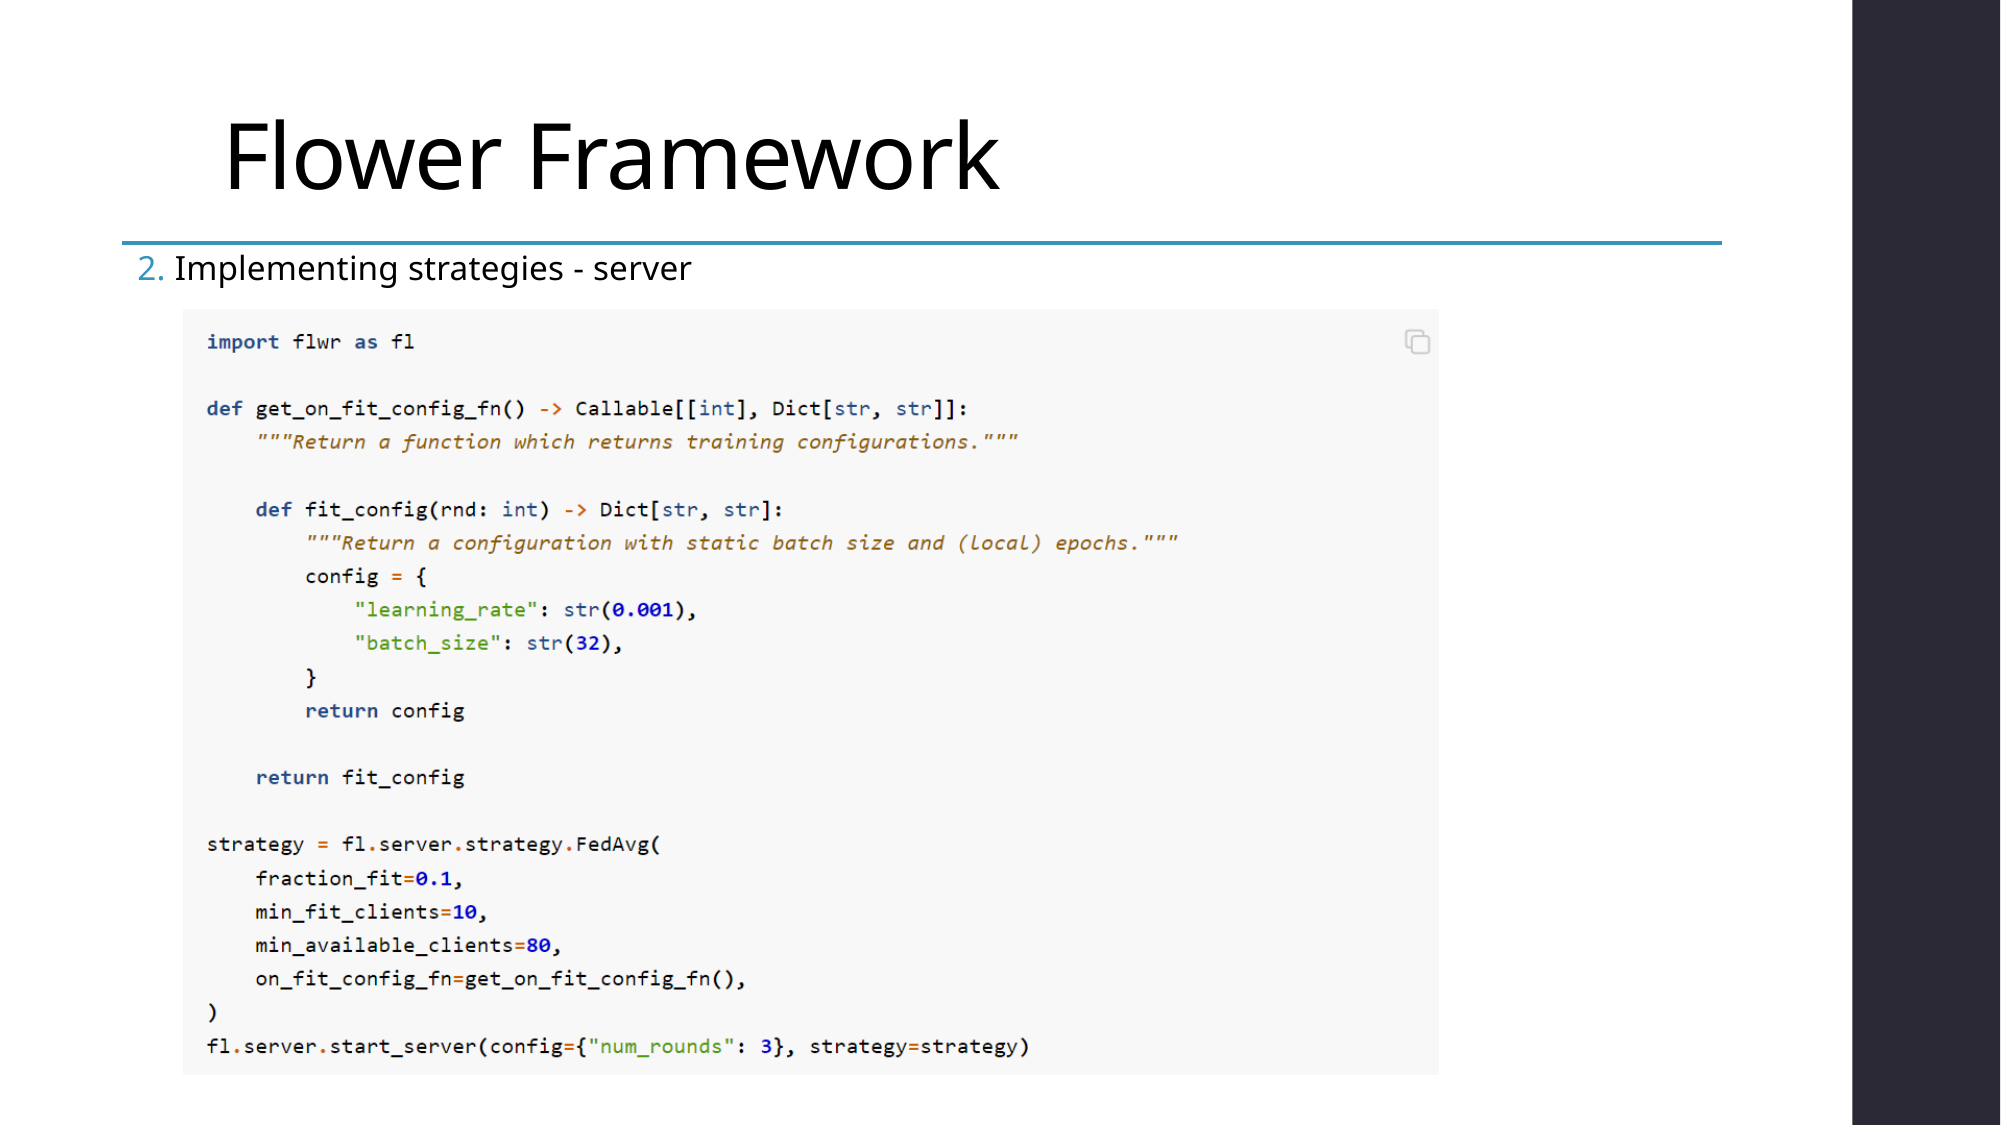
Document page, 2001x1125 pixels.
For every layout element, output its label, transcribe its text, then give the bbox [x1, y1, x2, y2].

title Flower Framework [206, 0, 1797, 218]
text_box 2. Implementing strategies - server [122, 244, 1617, 310]
picture [183, 308, 1439, 1076]
